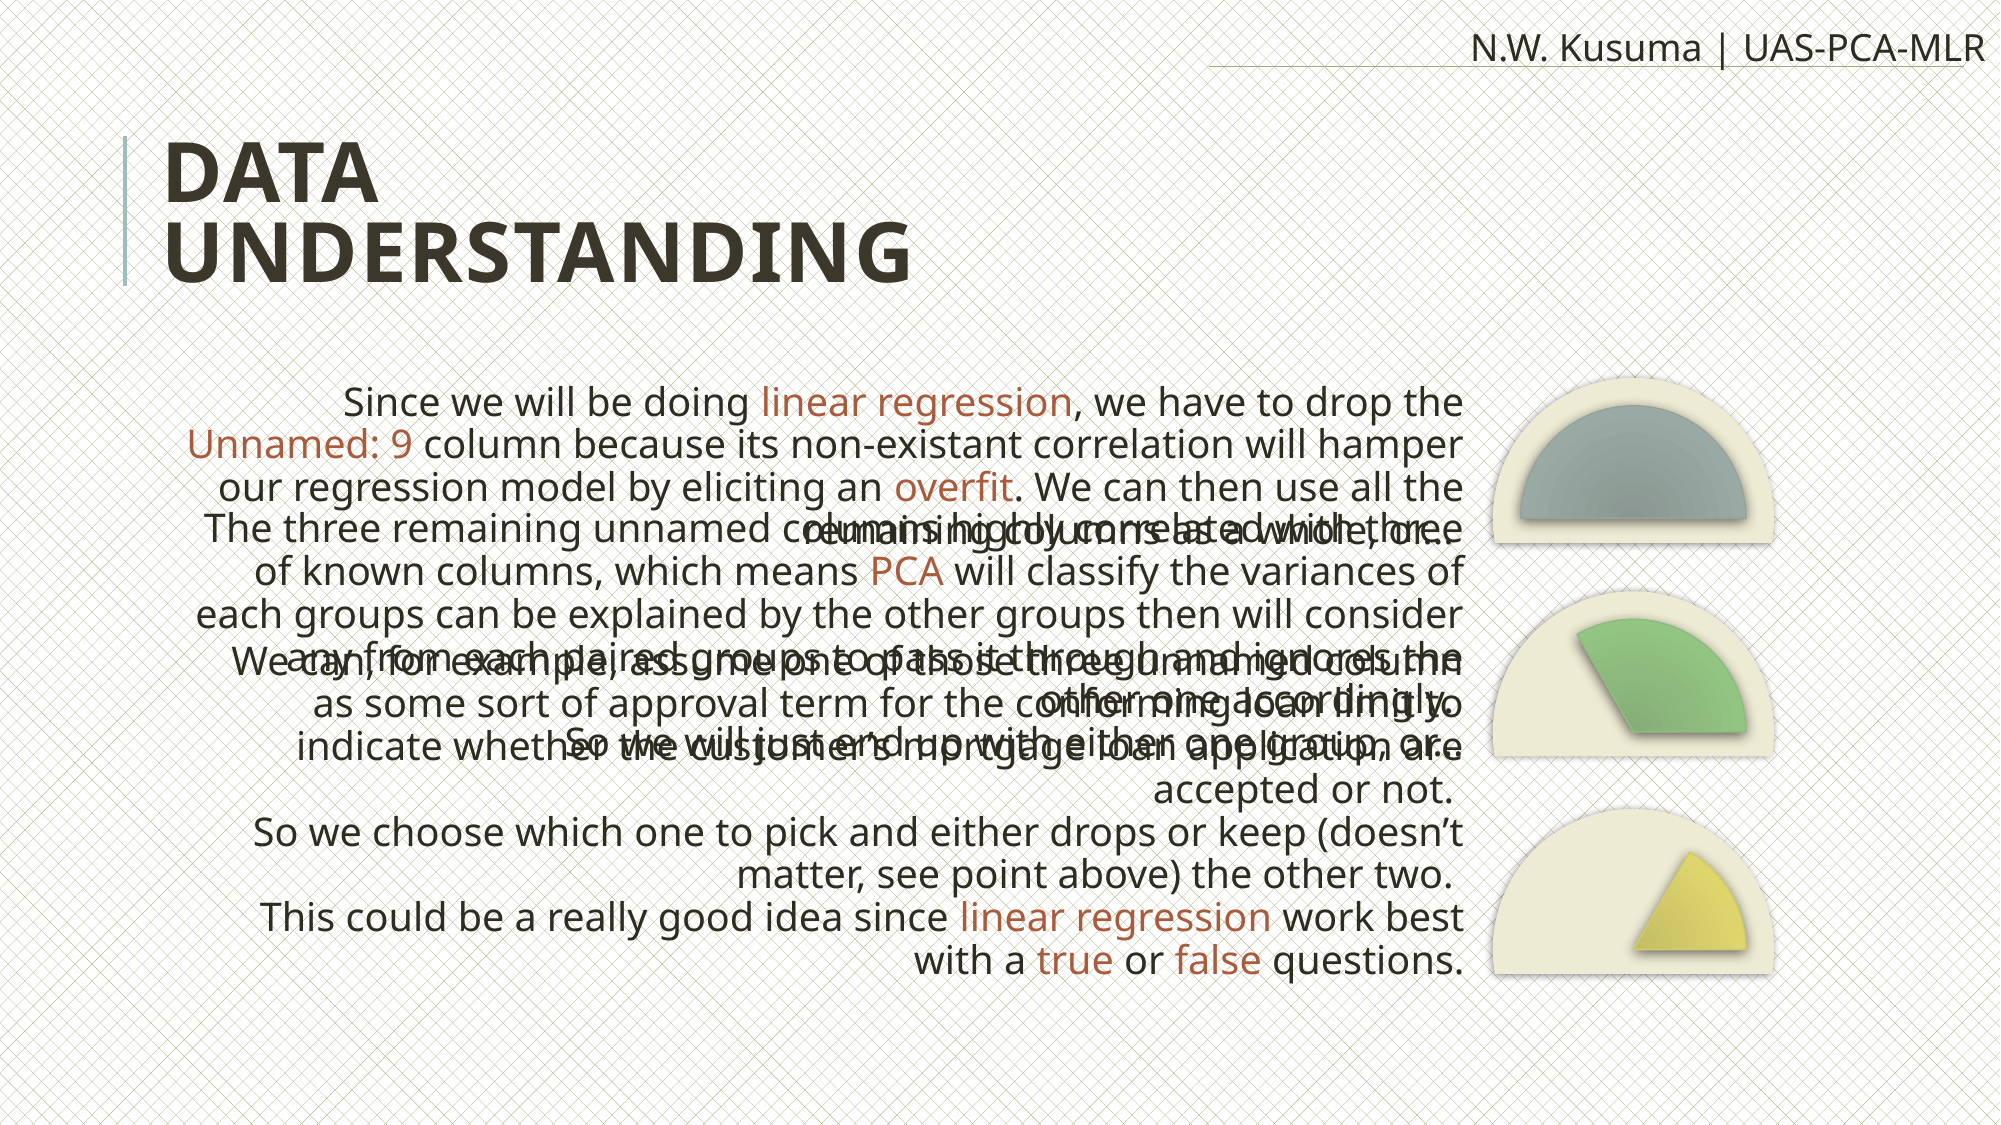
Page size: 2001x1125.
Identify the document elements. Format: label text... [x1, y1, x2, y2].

text_box N.W. Kusuma | UAS-PCA-MLR [1455, 16, 2000, 77]
text_box Data Understanding [146, 98, 617, 340]
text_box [622, 0, 1336, 1125]
